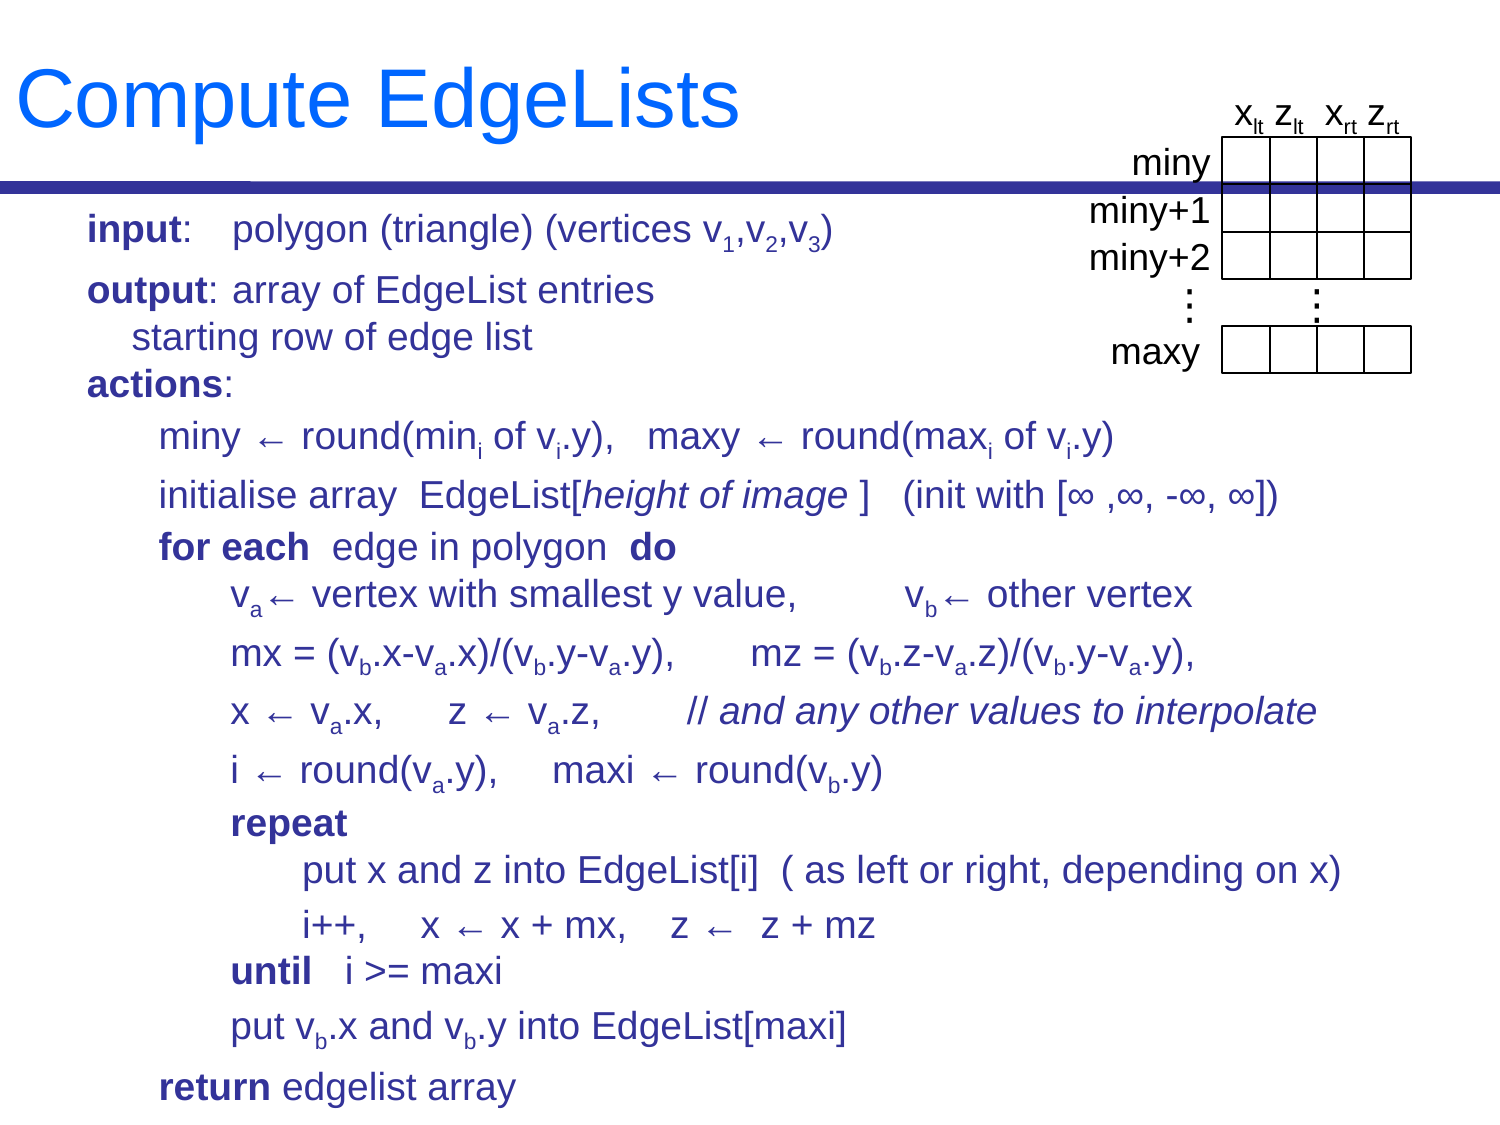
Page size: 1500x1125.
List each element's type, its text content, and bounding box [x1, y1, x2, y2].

text_box [1222, 137, 1269, 184]
text_box [1269, 137, 1316, 184]
text_box miny+2 [1163, 231, 1211, 278]
text_box miny [1163, 137, 1211, 184]
text_box maxy [1163, 326, 1211, 374]
text_box [1364, 231, 1412, 279]
text_box [1269, 326, 1316, 374]
text_box [1316, 184, 1364, 231]
title Compute EdgeLists [0, 0, 1500, 188]
text_box [1316, 326, 1364, 374]
text_box [1222, 326, 1269, 374]
text_box [1316, 231, 1364, 279]
text_box miny+1 [1163, 184, 1211, 231]
text_box ⋮ [1293, 279, 1341, 326]
text_box [1222, 231, 1269, 279]
text_box ⋮ [1163, 278, 1211, 326]
text_box [1364, 184, 1412, 231]
text_box xlt zlt xrt zrt [1293, 89, 1341, 138]
text_box [1364, 137, 1412, 184]
text_box [1316, 137, 1364, 184]
text_box [1364, 326, 1412, 374]
text_box [1222, 184, 1269, 231]
text_box [1269, 184, 1316, 231]
text_box [1269, 231, 1316, 279]
list input: polygon (triangle) (vertices v1,v2,v3) output: array of EdgeList entries starting row of edge list actions: miny ← round(mini of vi.y), maxy ← round(maxi of vi.y) initialise array EdgeList[height of image ] (init with [∞ ,∞, -∞, ∞]) for each edge in polygon do va← vertex with smallest y value, vb← other vertex mx = (vb.x-va.x)/(vb.y-va.y), mz = (vb.z-va.z)/(vb.y-va.y), x ← va.x, z ← va.z, // and any other values to interpolate i ← round(va.y), maxi ← round(vb.y) repeat put x and z into EdgeList[i] ( as left or right, depending on x) i++, x ← x + mx, z ← z + mz until i >= maxi put vb.x and vb.y into EdgeList[maxi] return edgelist array [0, 196, 1500, 1125]
